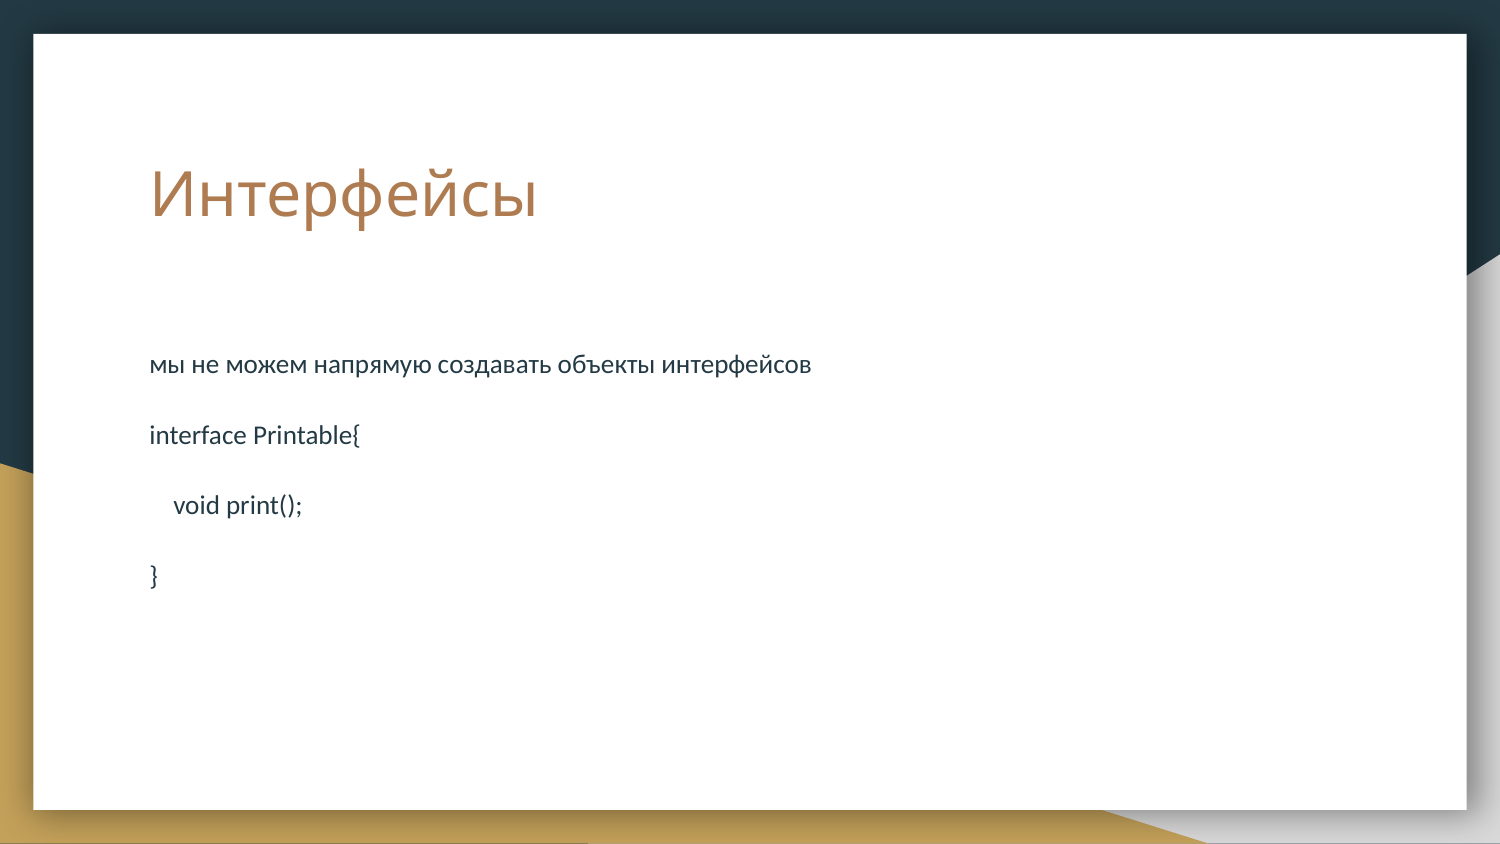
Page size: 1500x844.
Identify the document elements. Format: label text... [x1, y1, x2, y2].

list мы не можем напрямую создавать объекты интерфейсов interface Printable{ void print(); } [134, 326, 1366, 729]
title Интерфейсы [134, 138, 1366, 296]
